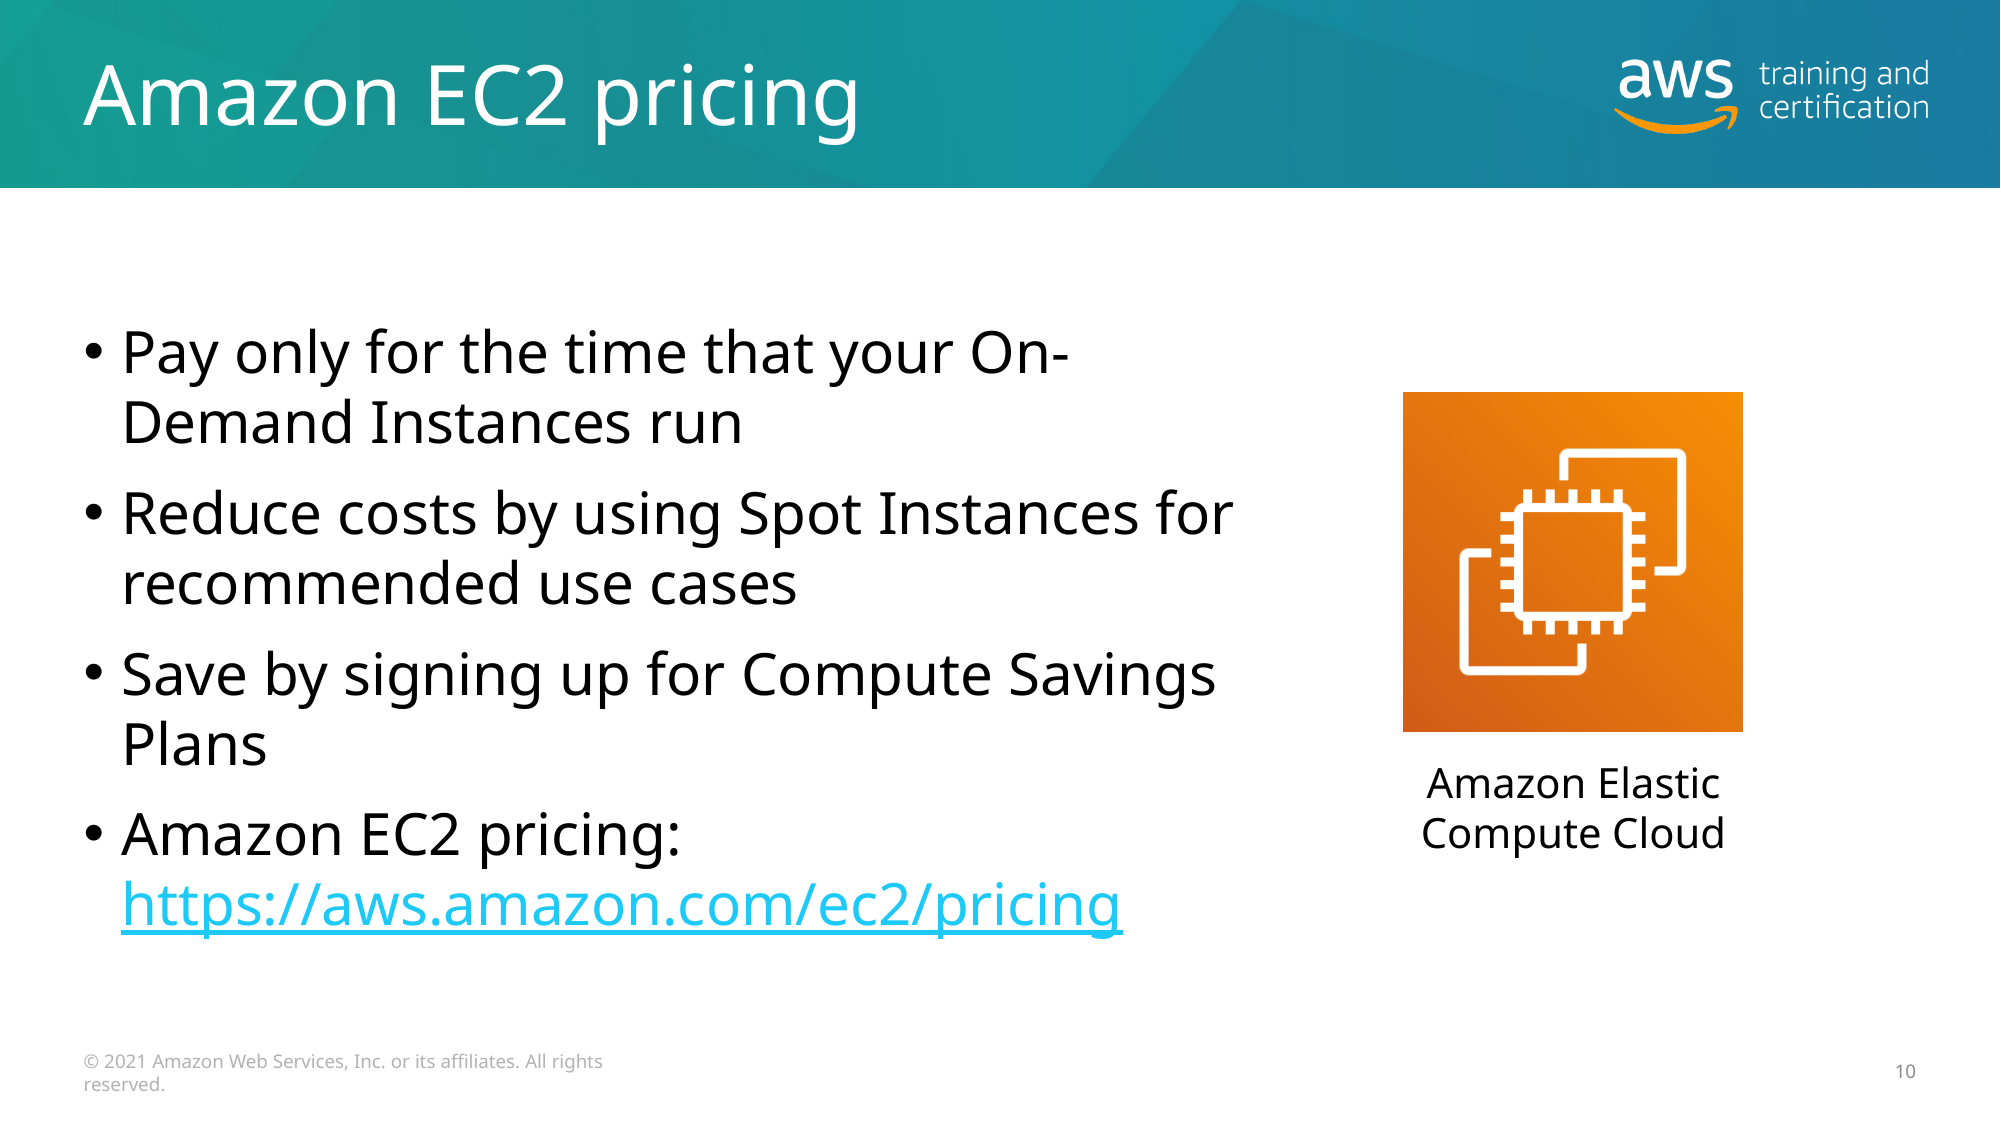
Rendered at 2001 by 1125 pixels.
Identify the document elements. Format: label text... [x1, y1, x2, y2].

picture [1403, 392, 1743, 732]
text_box Amazon Elastic Compute Cloud [1328, 749, 1819, 864]
picture [0, 0, 2000, 188]
title Amazon EC2 pricing [68, 59, 1551, 138]
slide_number 10 [1481, 1042, 1932, 1103]
list Pay only for the time that your On-Demand Instances run Reduce costs by using Spot Instances for recommended use cases Save by signing up for Compute Savings Plans Amazon EC2 pricing: https://aws.amazon.com/ec2/pricing [68, 259, 1263, 1002]
footer © 2021 Amazon Web Services, Inc. or its affiliates. All rights reserved. [68, 1042, 682, 1103]
